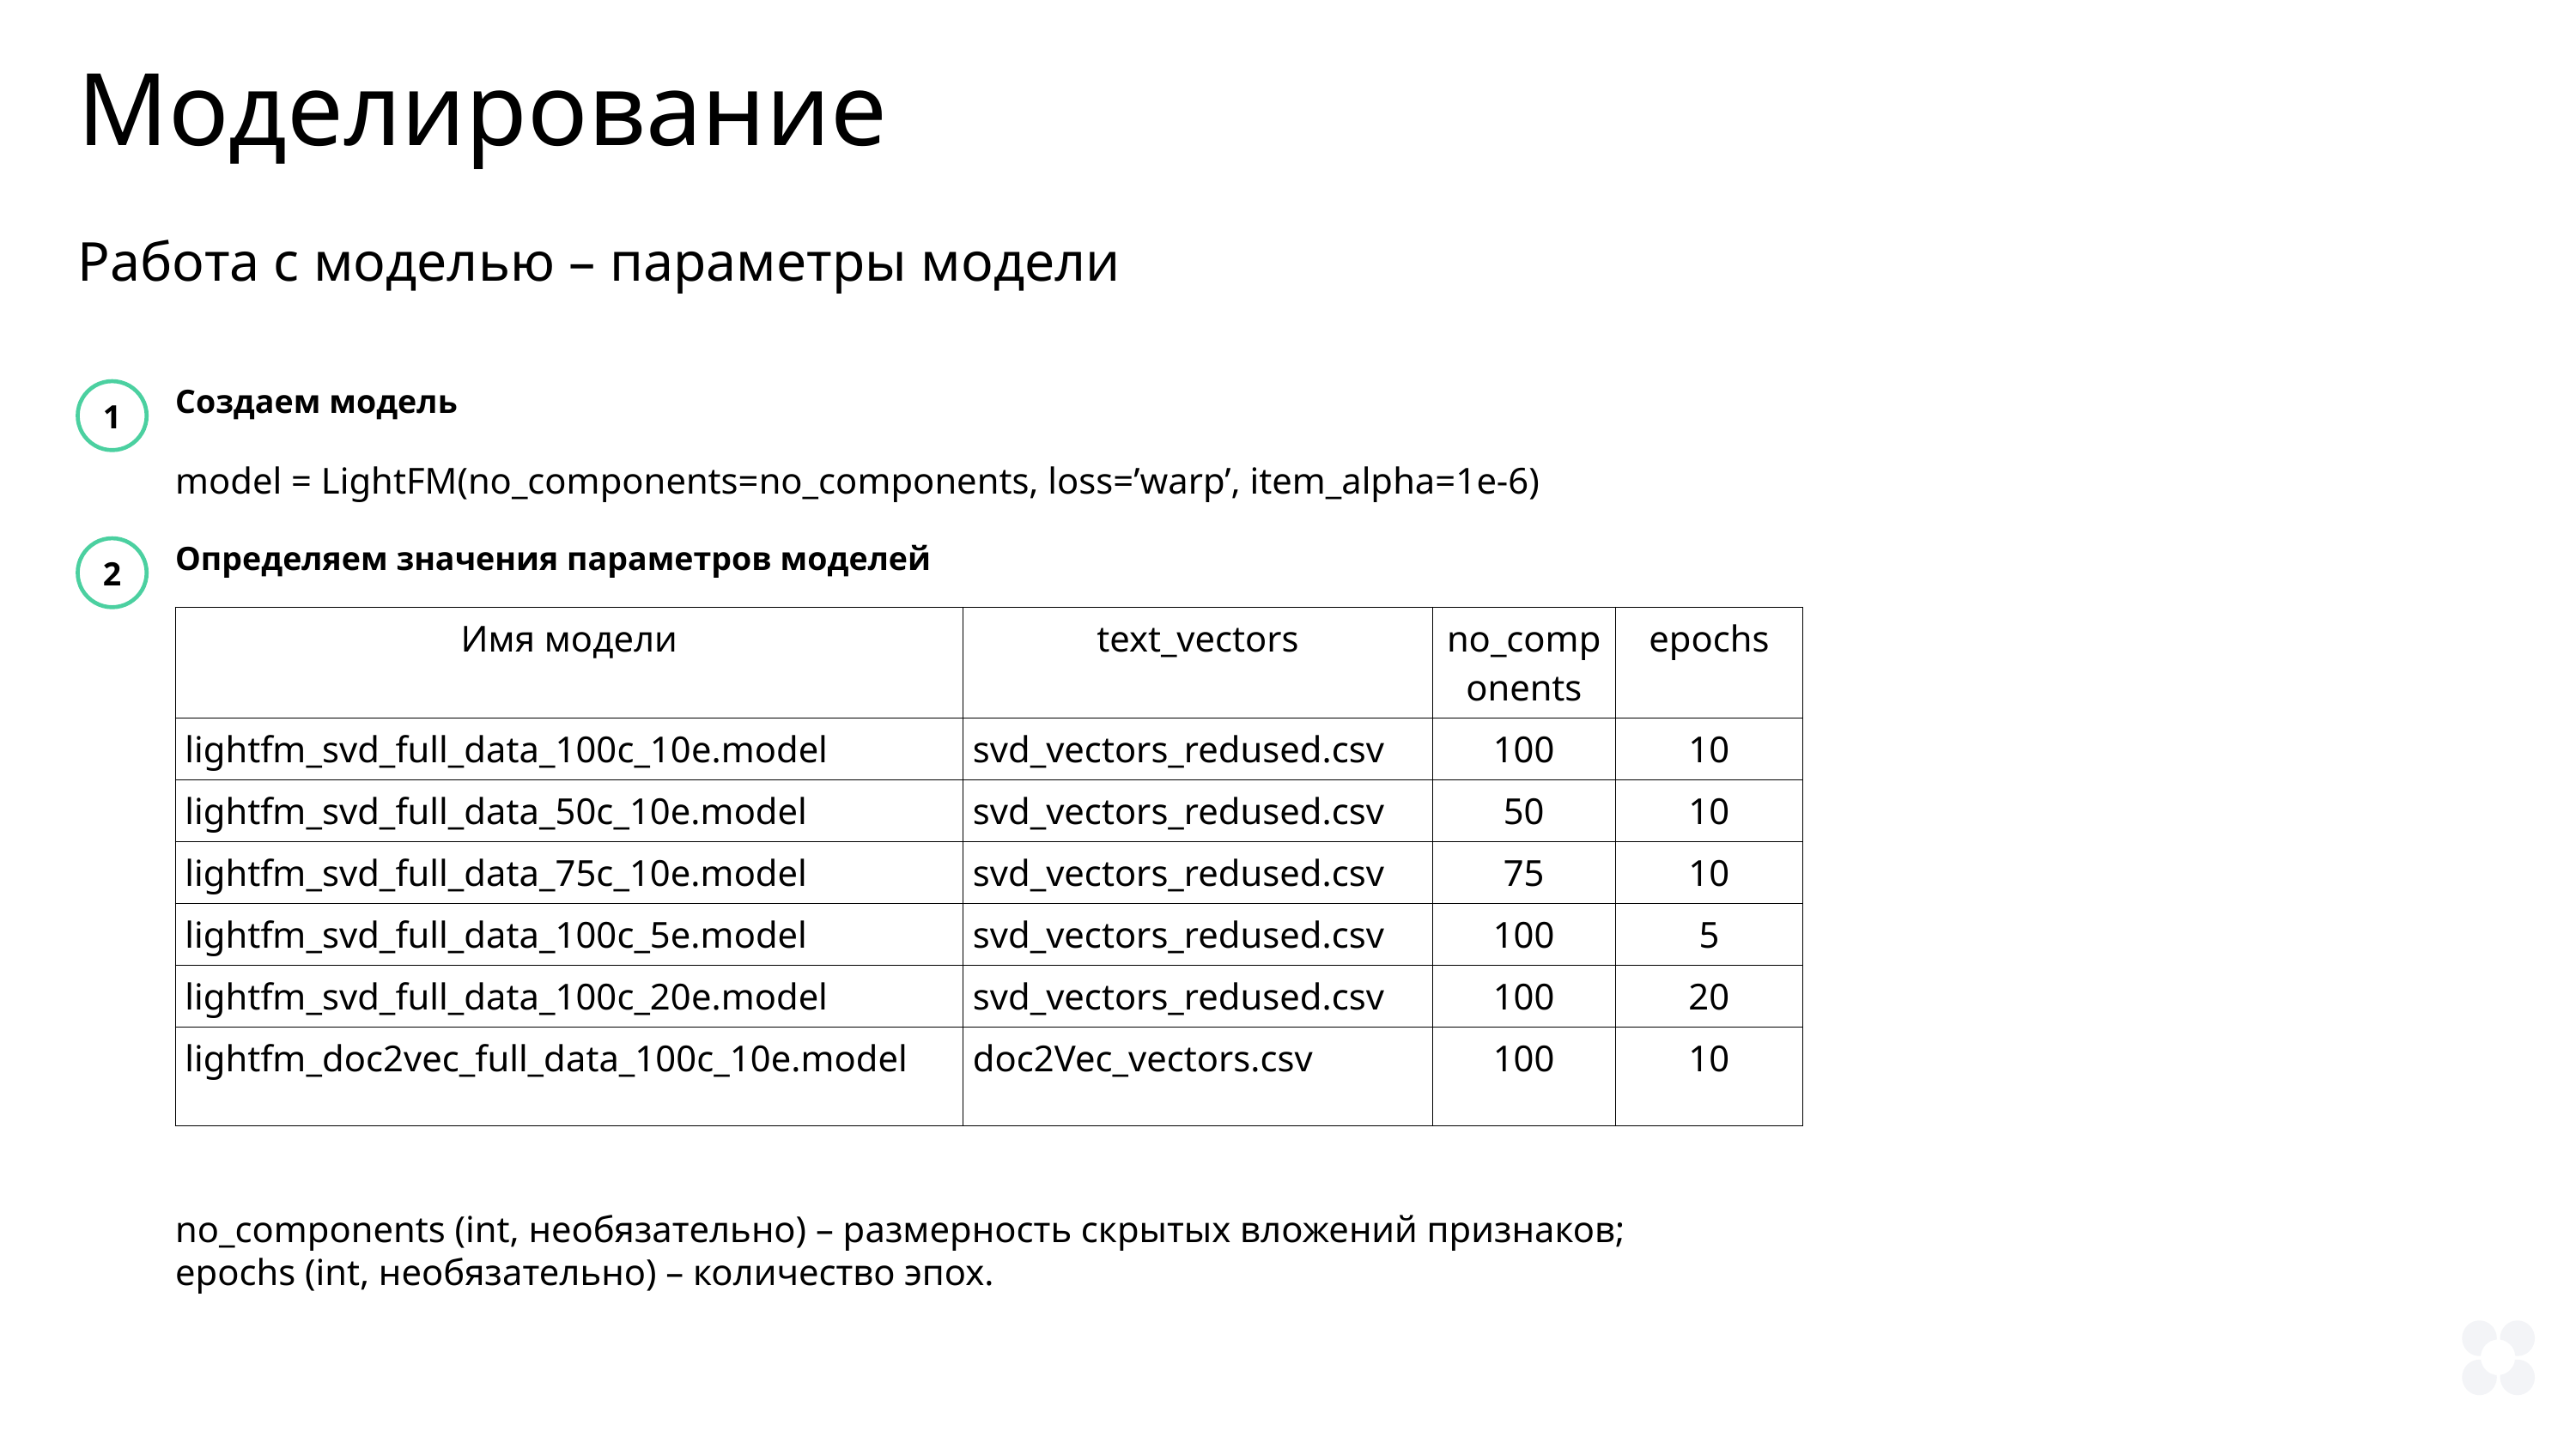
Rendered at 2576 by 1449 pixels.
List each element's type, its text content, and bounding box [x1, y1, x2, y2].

text_box Работа с моделью – параметры модели [77, 223, 1387, 294]
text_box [77, 380, 1832, 536]
text_box Моделирование [77, 69, 2154, 278]
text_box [77, 537, 2081, 1353]
